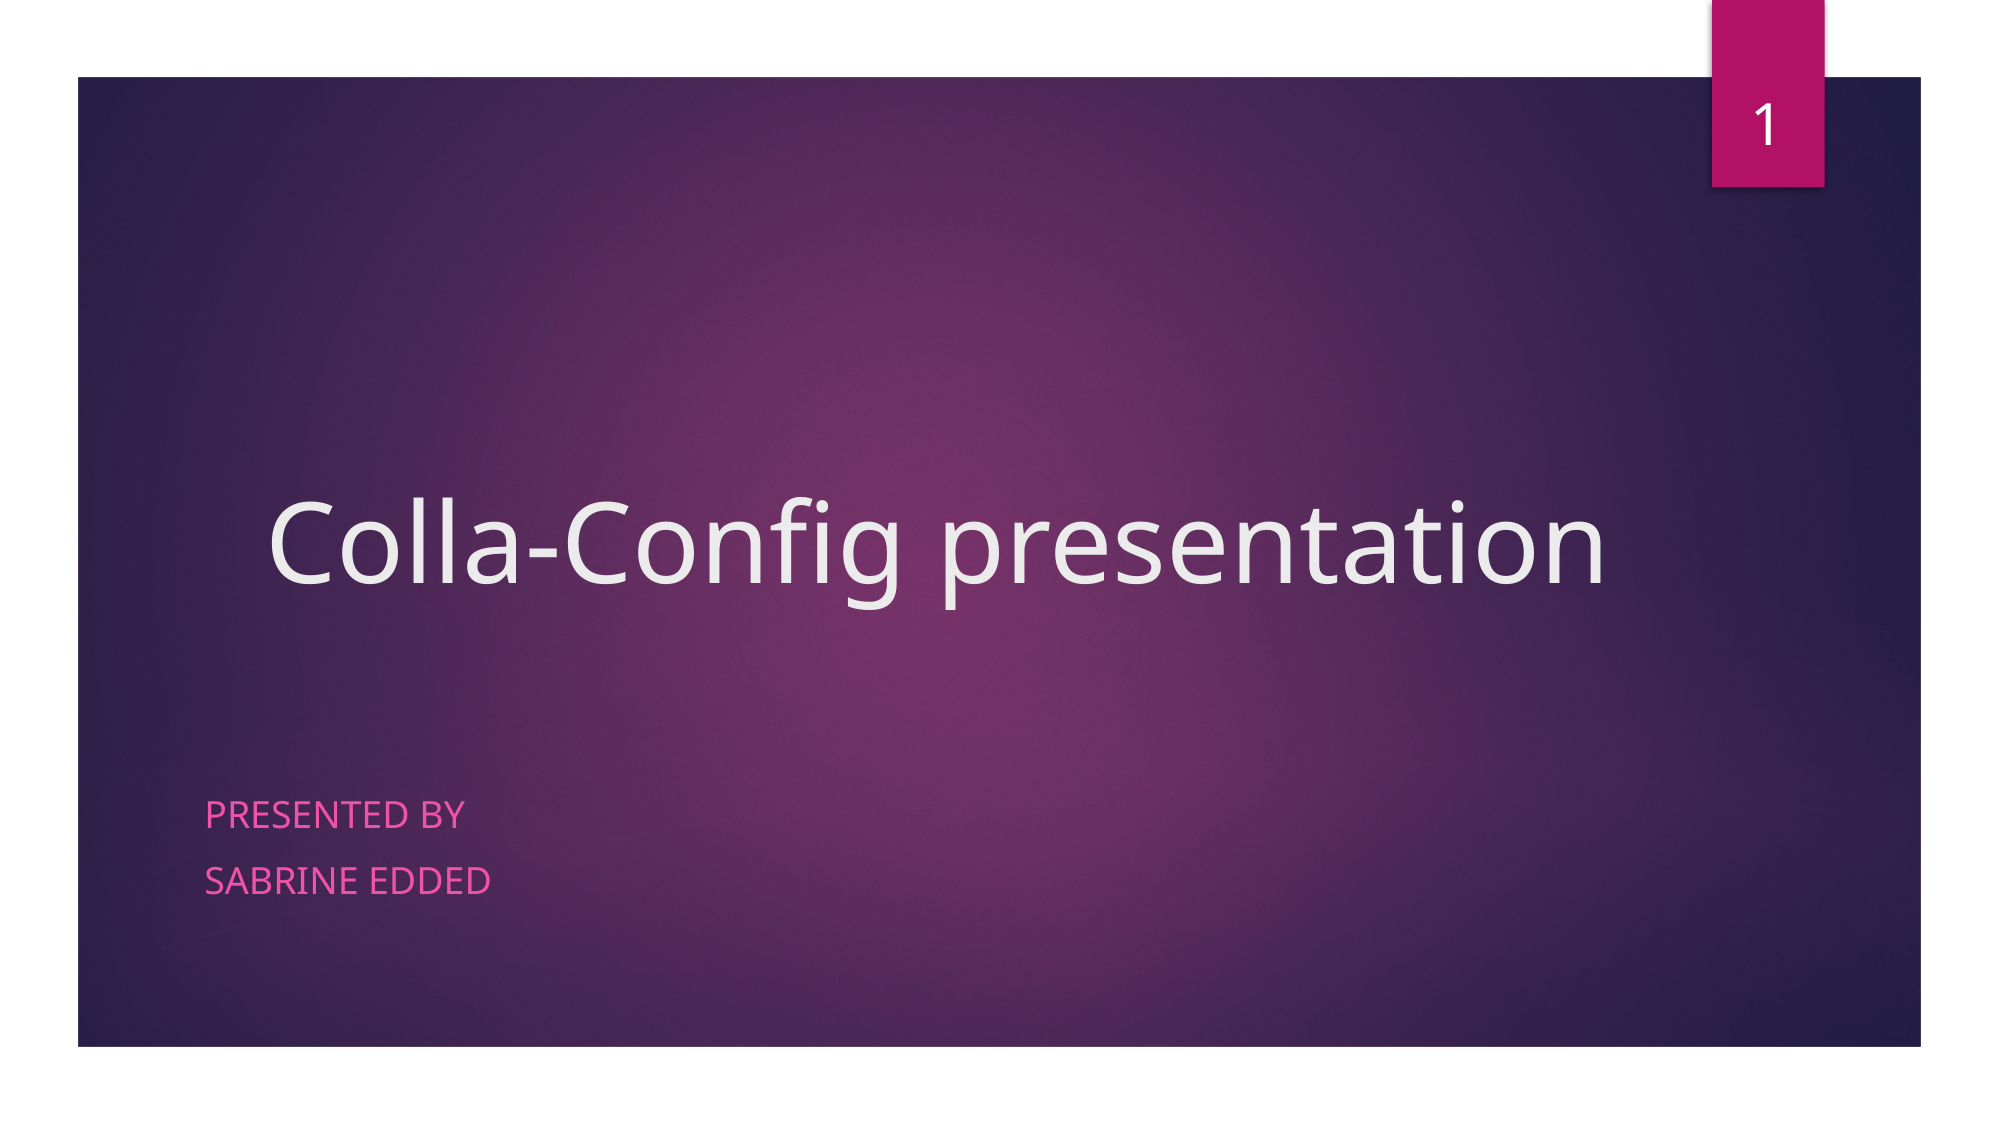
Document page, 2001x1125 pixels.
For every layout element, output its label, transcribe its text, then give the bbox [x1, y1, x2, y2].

subtitle Presented by Sabrine Edded [189, 783, 1638, 925]
title Colla-Config presentation [250, 174, 1699, 614]
slide_number 1 [1698, 48, 1836, 175]
